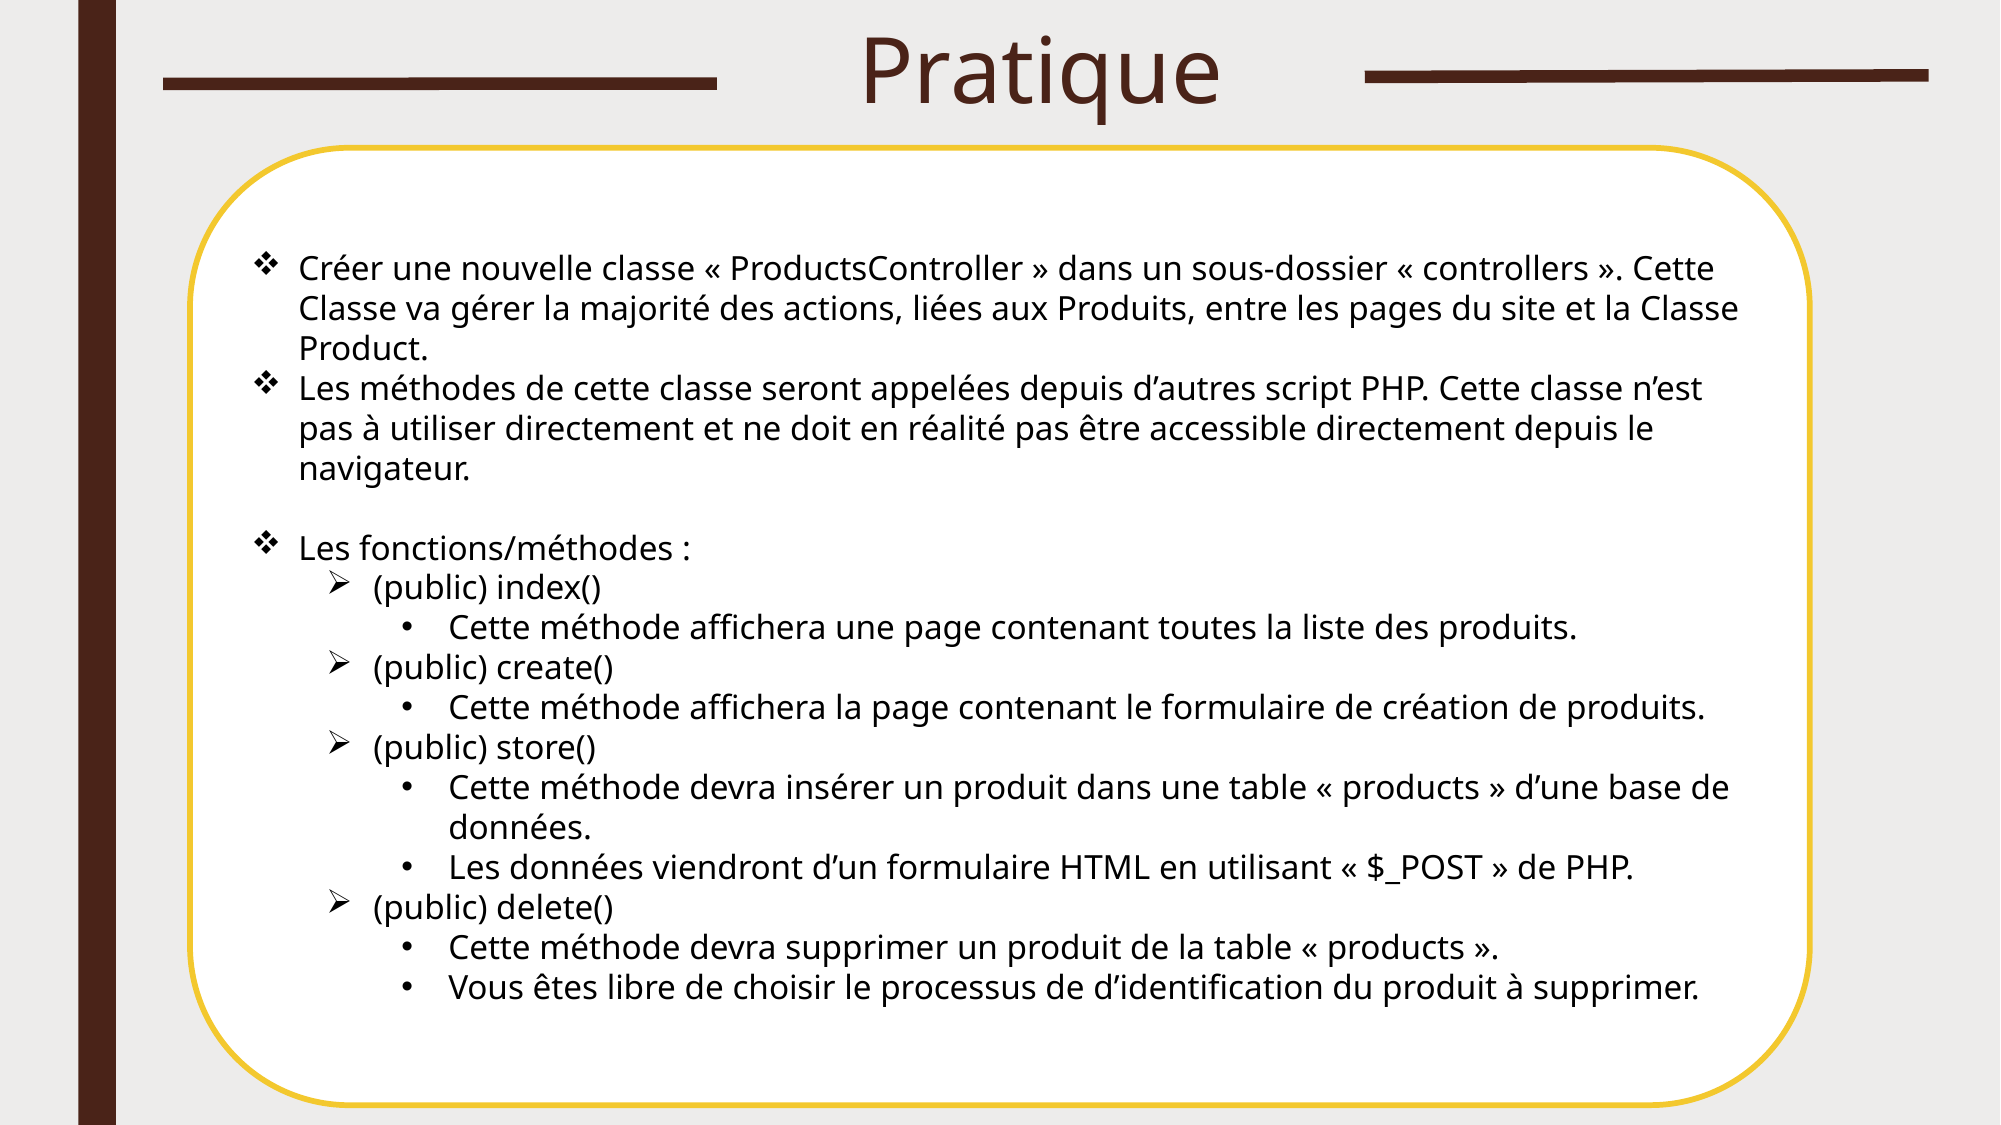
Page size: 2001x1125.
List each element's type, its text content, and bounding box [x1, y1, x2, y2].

title Pratique [717, 17, 1365, 137]
text_box Créer une nouvelle classe « ProductsController » dans un sous-dossier « controllers ». Cette Classe va gérer la majorité des actions, liées aux Produits, entre les pages du site et la Classe Product. Les méthodes de cette classe seront appelées depuis d’autres script PHP. Cette classe n’est pas à utiliser directement et ne doit en réalité pas être accessible directement depuis le navigateur. Les fonctions/méthodes : (public) index() Cette méthode affichera une page contenant toutes la liste des produits. (public) create() Cette méthode affichera la page contenant le formulaire de création de produits. (public) store() Cette méthode devra insérer un produit dans une table « products » d’une base de données. Les données viendront d’un formulaire HTML en utilisant « $_POST » de PHP. (public) delete() Cette méthode devra supprimer un produit de la table « products ». Vous êtes libre de choisir le processus de d’identification du produit à supprimer. [187, 144, 1813, 1109]
